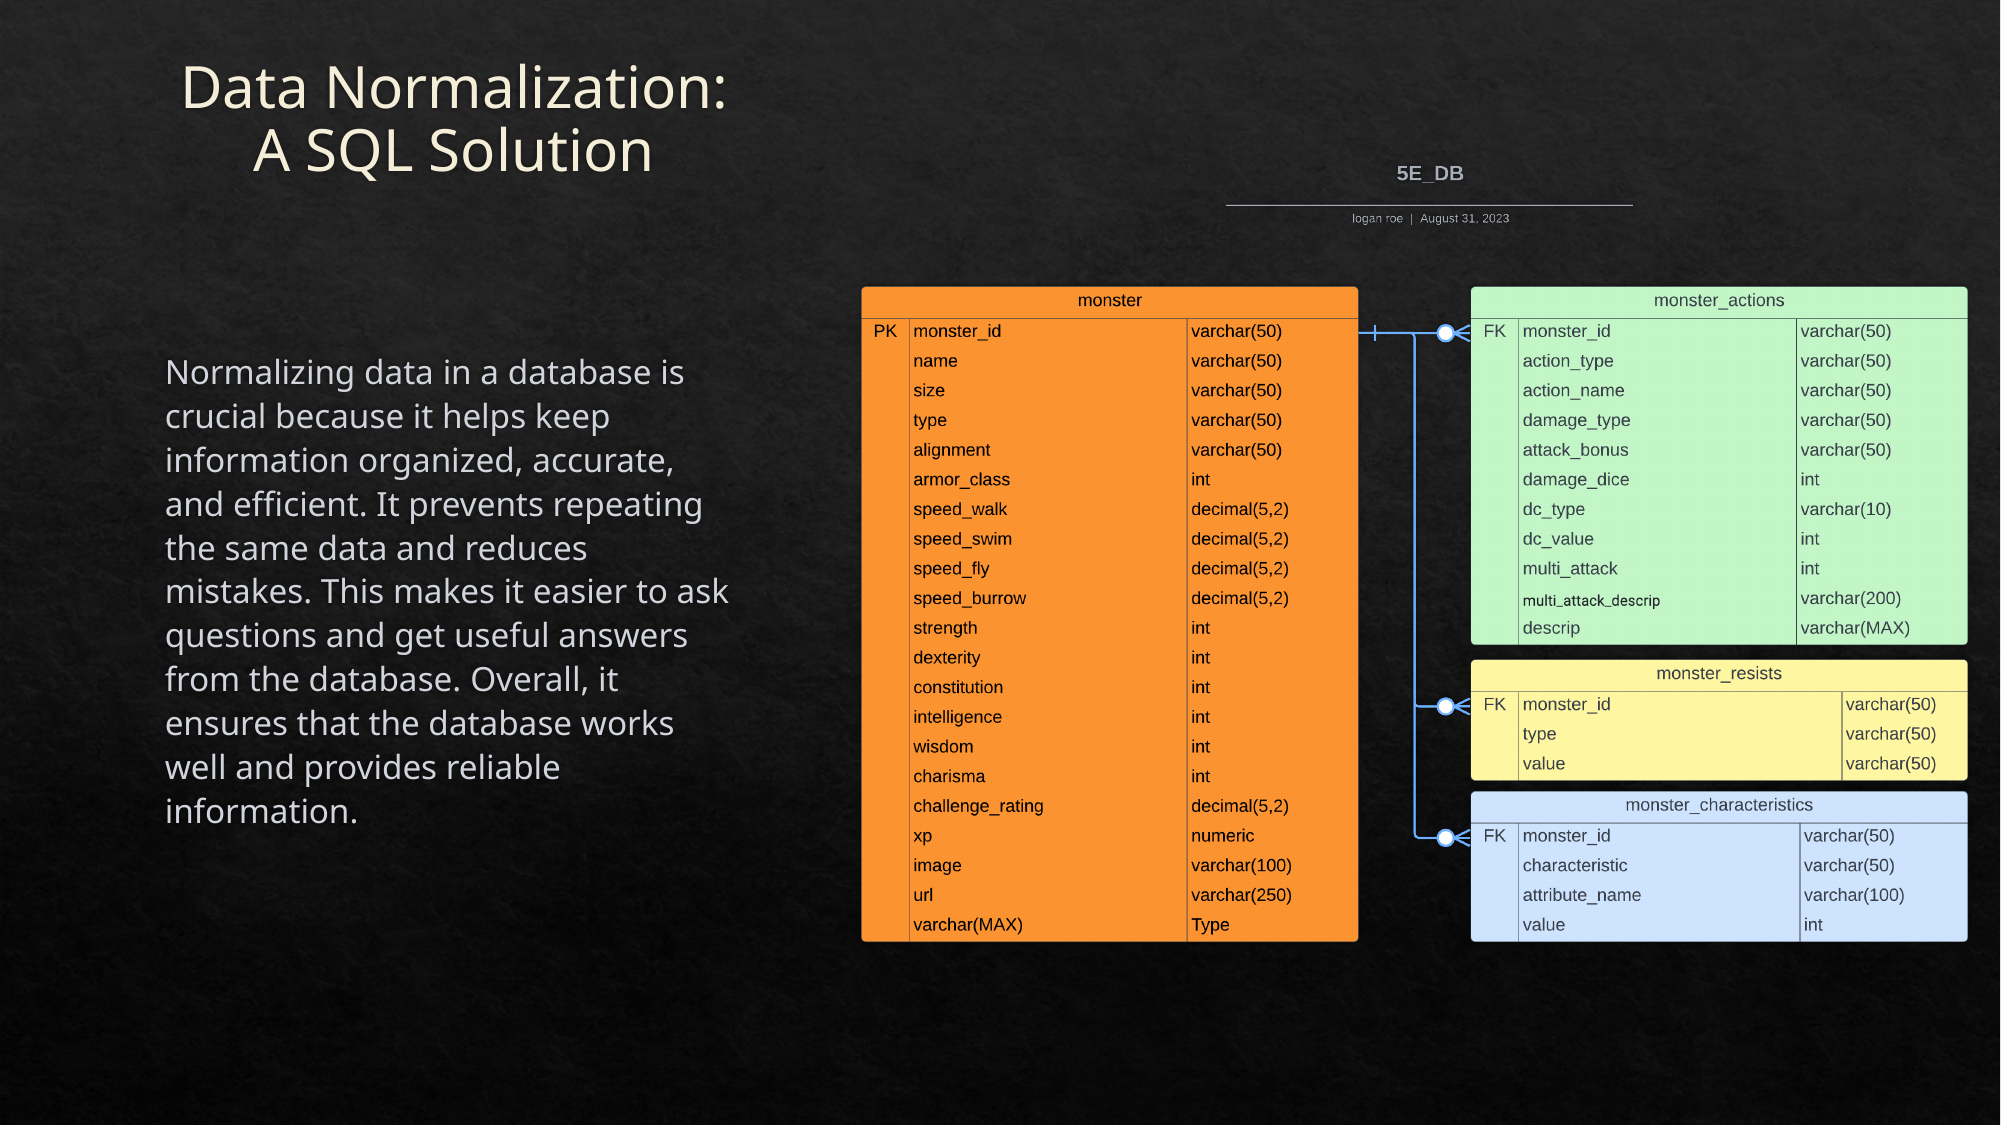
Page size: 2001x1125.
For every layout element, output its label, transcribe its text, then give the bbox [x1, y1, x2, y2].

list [828, 113, 2000, 974]
list Normalizing data in a database is crucial because it helps keep information organized, accurate, and efficient. It prevents repeating the same data and reduces mistakes. This makes it easier to ask questions and get useful answers from the database. Overall, it ensures that the database works well and provides reliable information. [149, 339, 758, 835]
title Data Normalization: A SQL Solution [149, 36, 758, 192]
